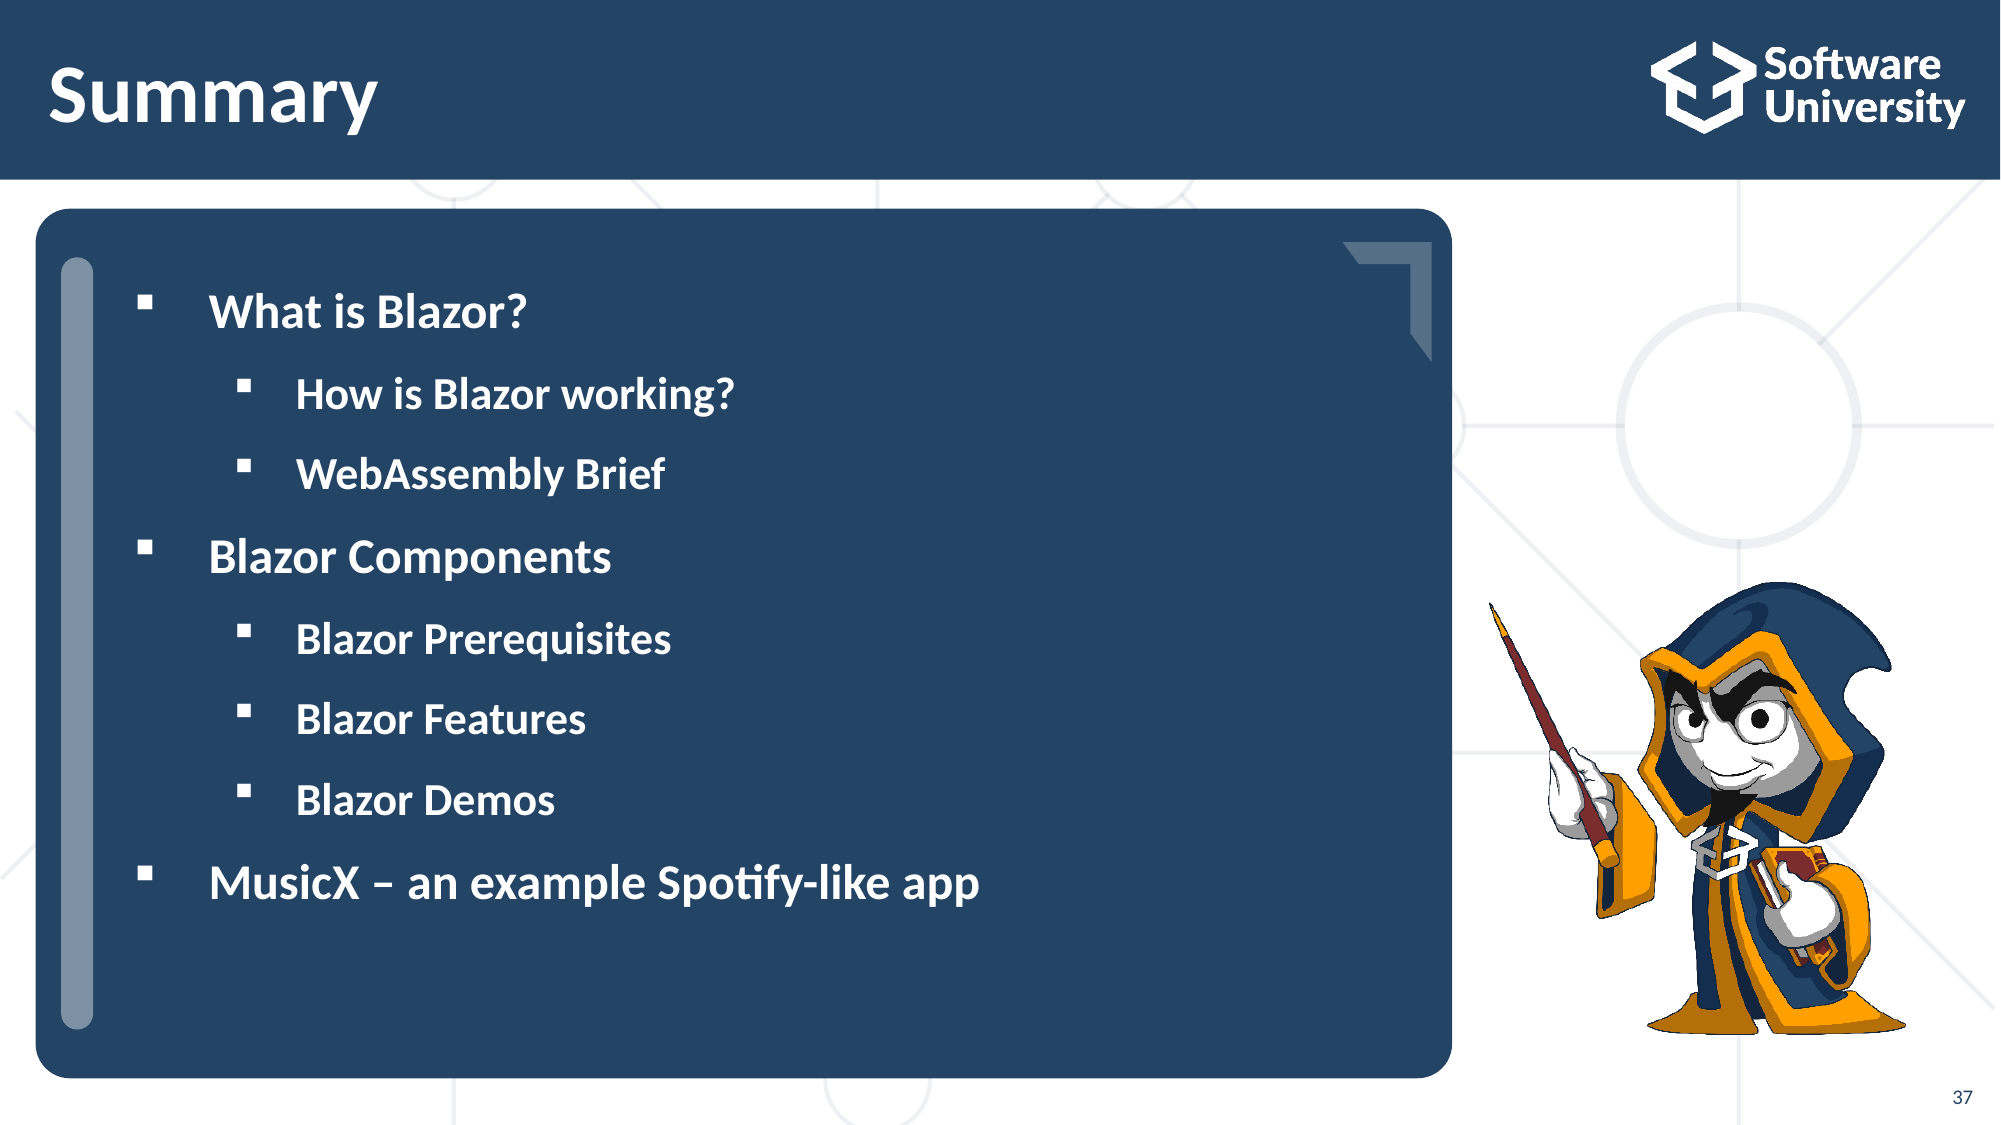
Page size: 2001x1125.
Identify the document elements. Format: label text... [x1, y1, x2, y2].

title Summary [31, 16, 1591, 162]
picture [1473, 541, 1947, 1054]
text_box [35, 208, 1453, 1079]
slide_number 37 [1927, 1067, 1989, 1117]
picture [1651, 41, 1966, 134]
